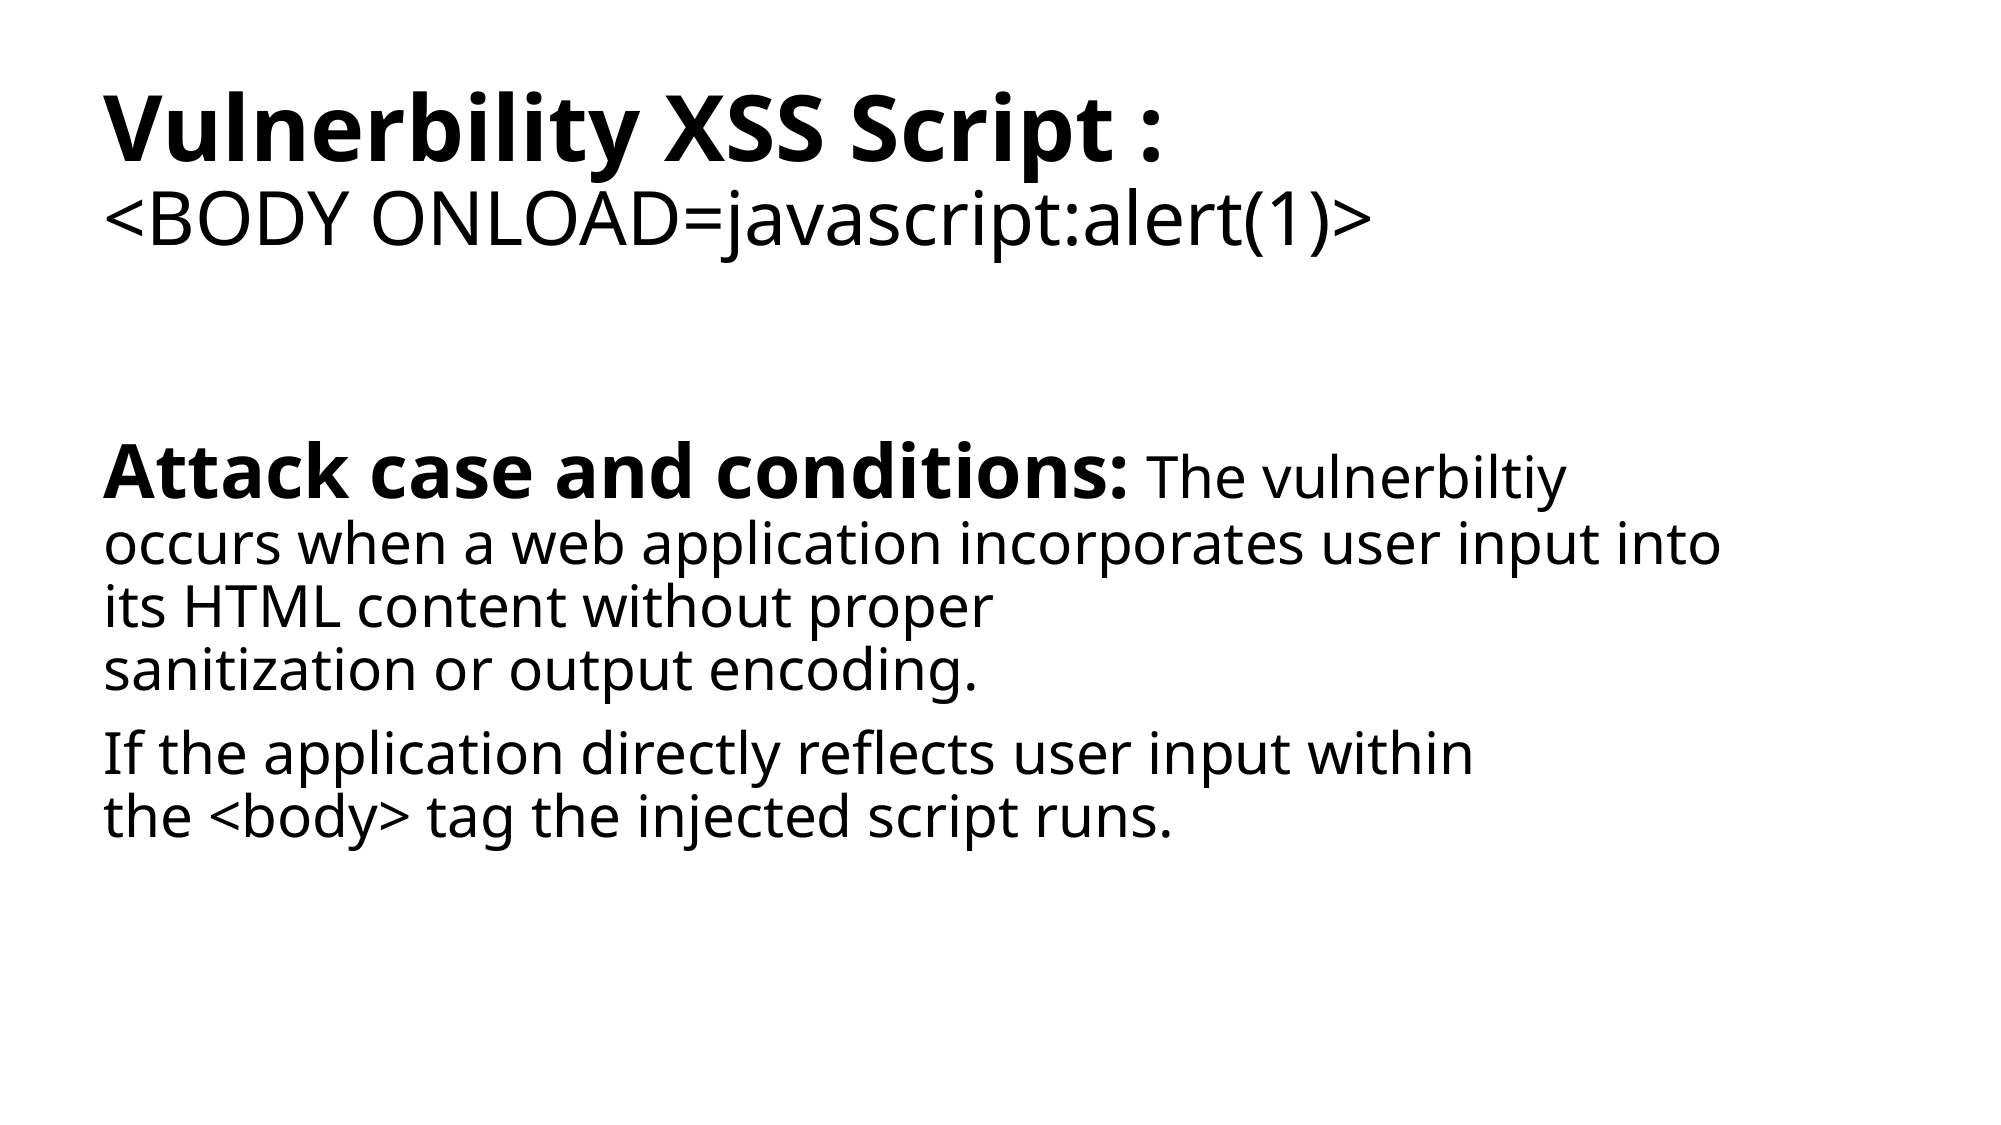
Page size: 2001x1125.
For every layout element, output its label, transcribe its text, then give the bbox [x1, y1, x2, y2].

list Attack case and conditions: The vulnerbiltiy occurs when a web application incorporates user input into its HTML content without proper sanitization or output encoding. If the application directly reflects user input within the <body> tag the injected script runs. [88, 426, 1814, 1125]
title Vulnerbility XSS Script : <BODY ONLOAD=javascript:alert(1)> [88, 63, 1814, 281]
